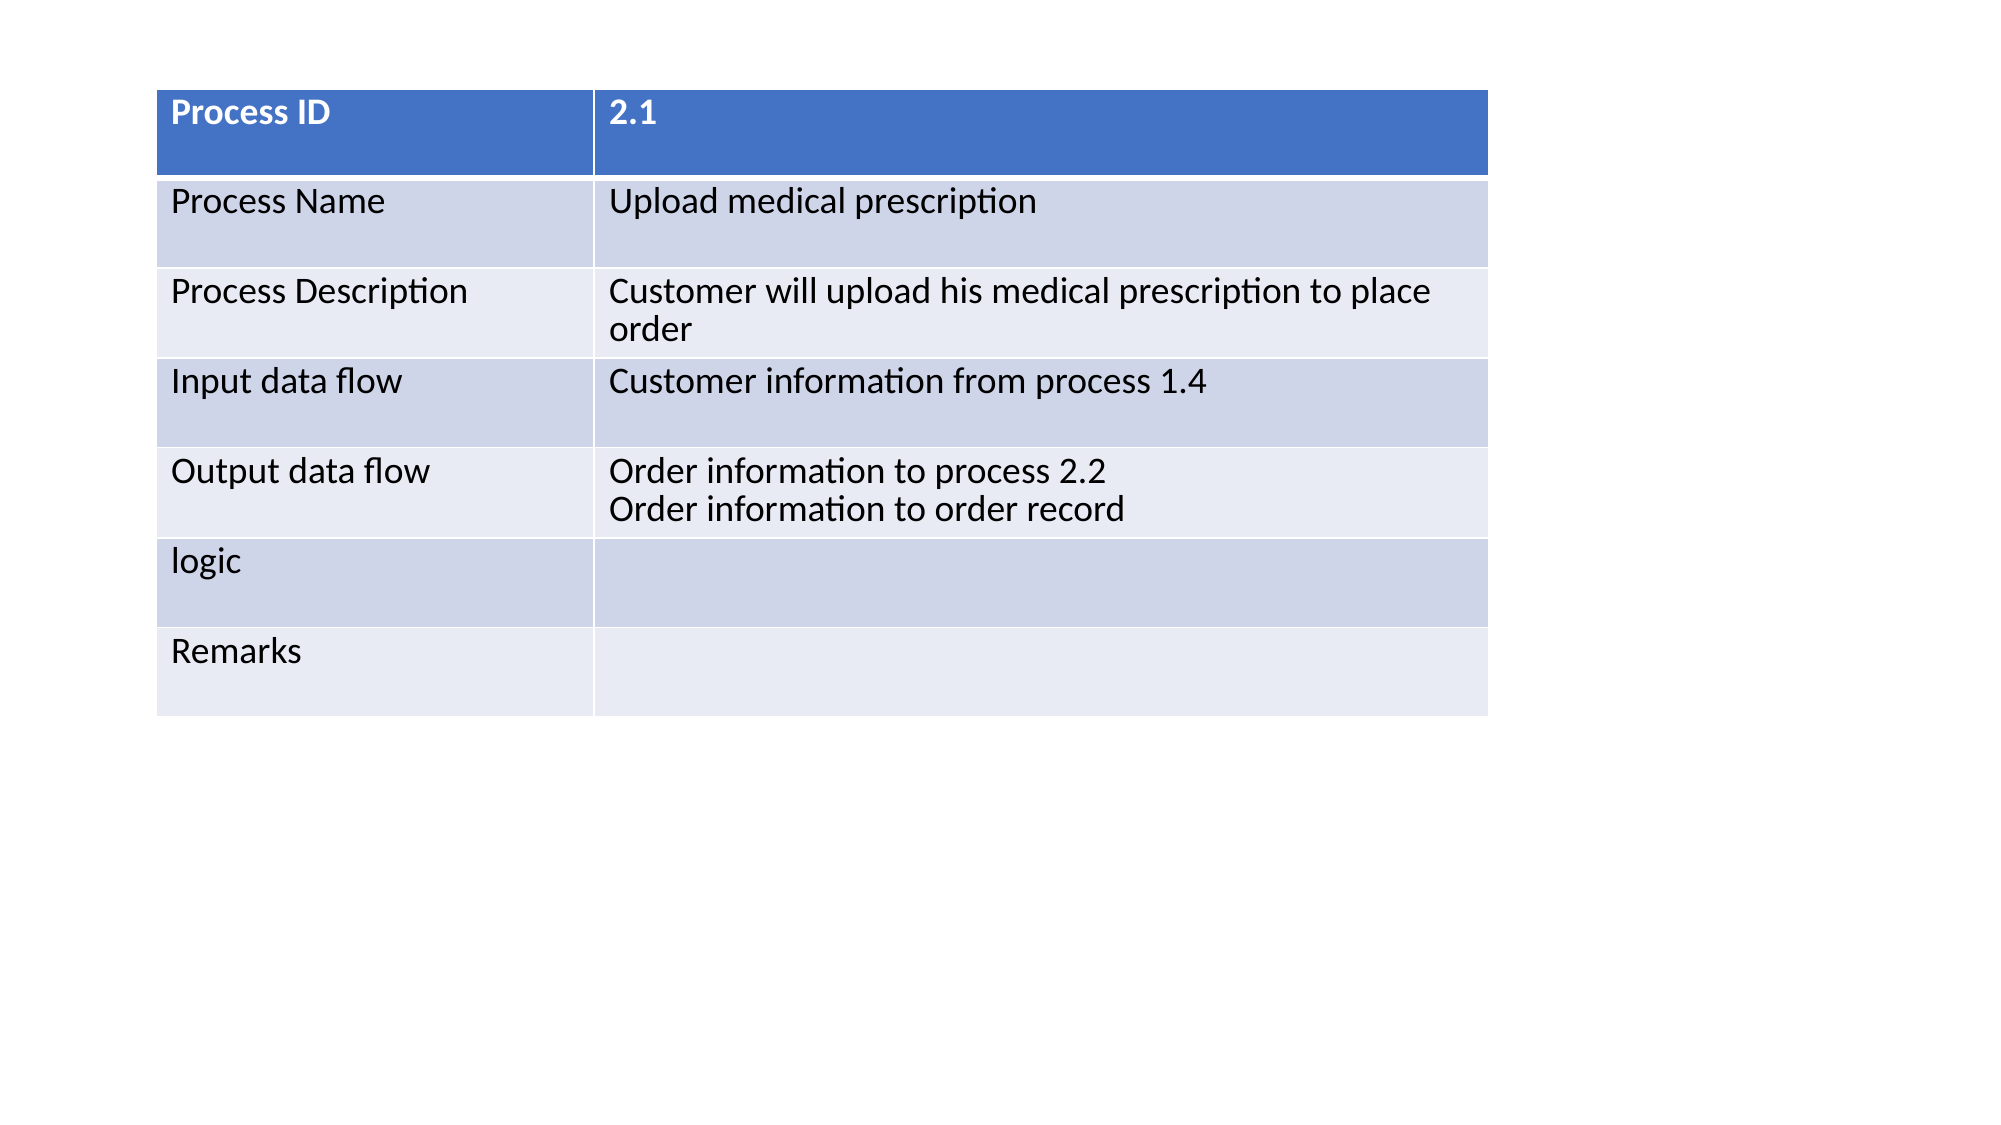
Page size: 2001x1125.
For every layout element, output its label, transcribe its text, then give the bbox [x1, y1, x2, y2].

table_cell Customer will upload his medical prescription to place order [595, 269, 1488, 357]
table_cell logic [157, 539, 593, 627]
table_cell Input data flow [157, 359, 593, 447]
table_header 2.1 [595, 90, 1488, 175]
table_cell Customer information from process 1.4 [595, 359, 1488, 447]
table_cell Output data flow [157, 448, 593, 537]
table_cell Process Name [157, 181, 593, 267]
table_cell Upload medical prescription [595, 181, 1488, 267]
table_cell [595, 539, 1488, 627]
table_cell Order information to process 2.2 Order information to order record [595, 448, 1488, 537]
table_cell [595, 628, 1488, 716]
table_header Process ID [157, 90, 593, 175]
table_cell Process Description [157, 269, 593, 357]
table_cell Remarks [157, 628, 593, 716]
